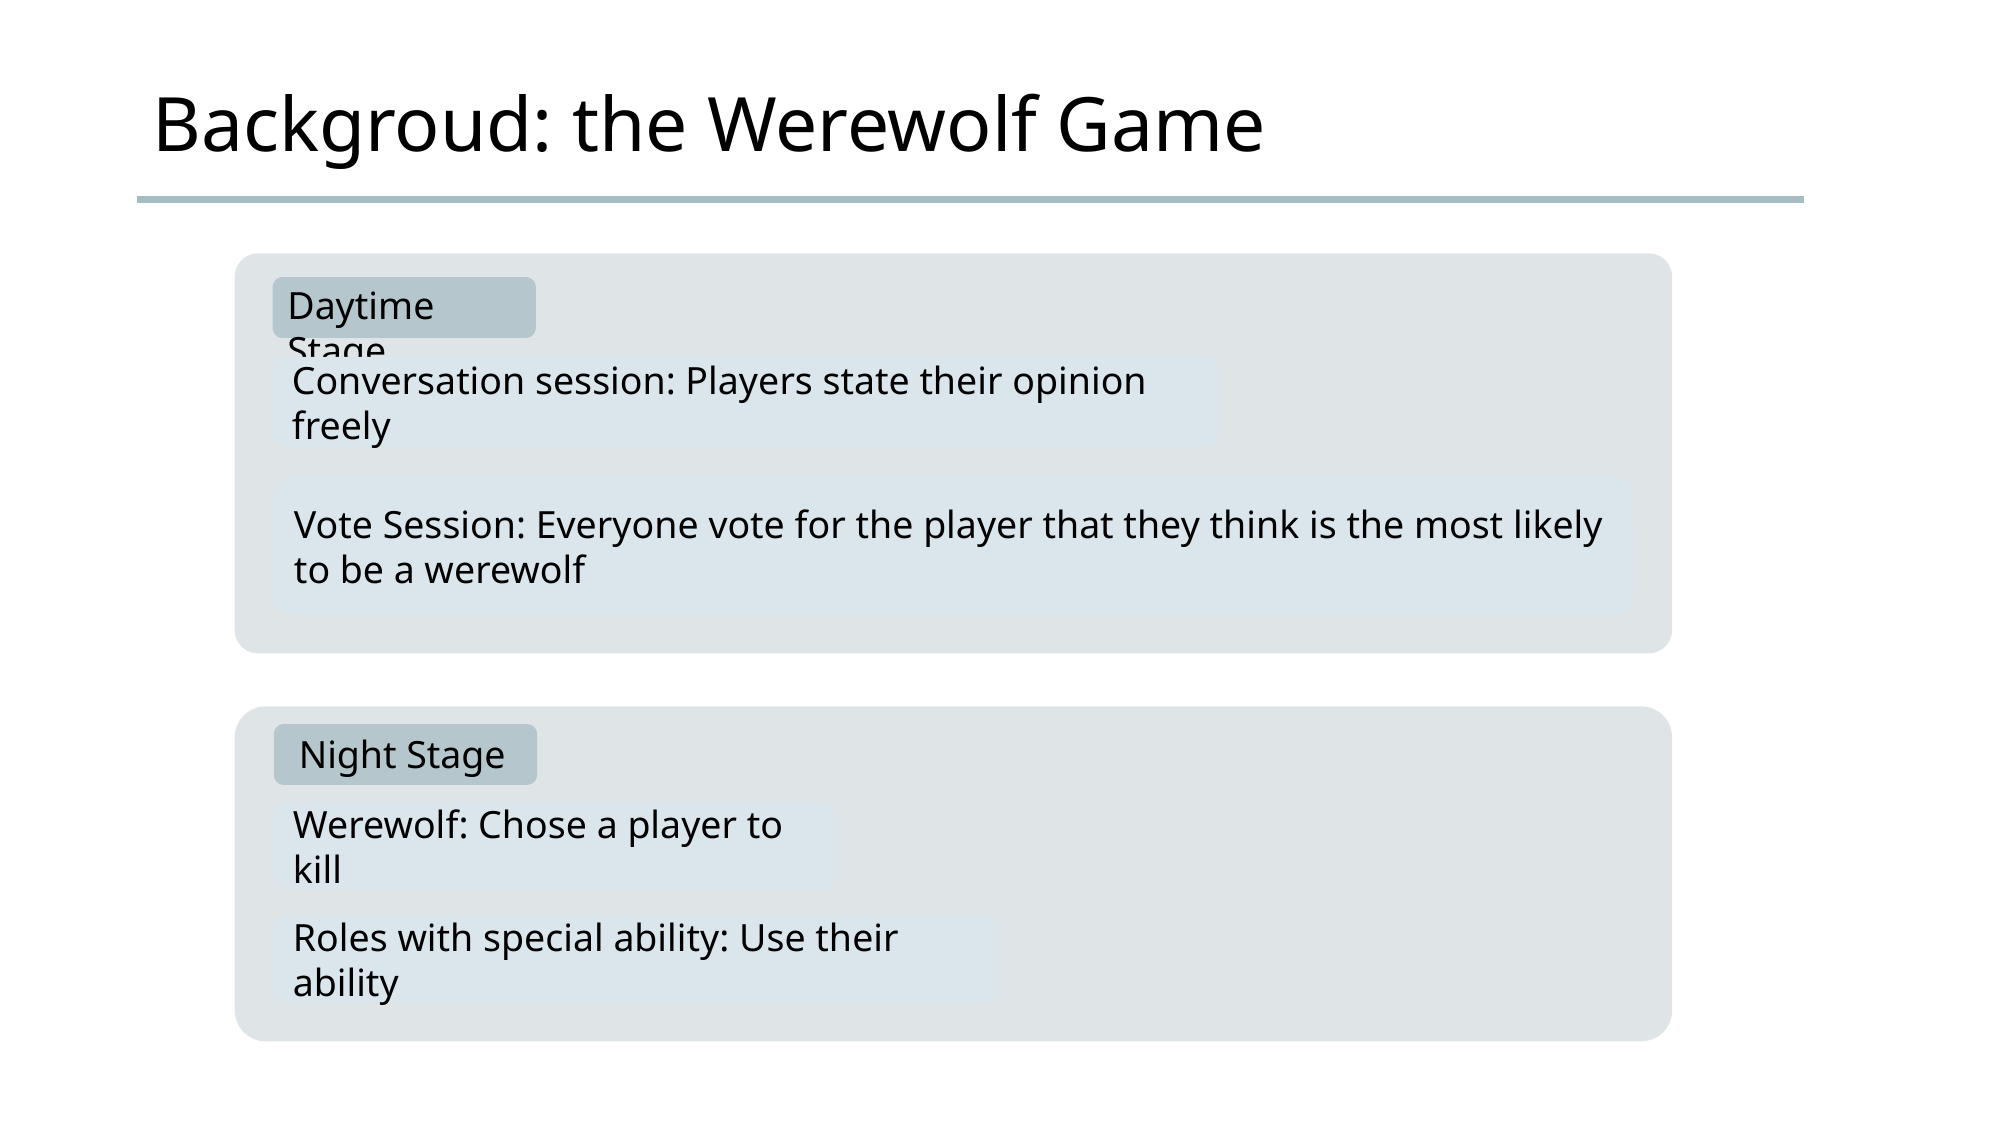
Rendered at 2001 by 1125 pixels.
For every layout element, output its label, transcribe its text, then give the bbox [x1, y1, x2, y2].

text_box Vote Session: Everyone vote for the player that they think is the most likely to be a werewolf [271, 476, 1636, 617]
text_box Daytime Stage [272, 274, 553, 365]
title Backgroud: the Werewolf Game [137, 59, 1833, 194]
text_box Conversation session: Players state their opinion freely [271, 355, 1222, 449]
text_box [234, 706, 1673, 1042]
text_box [233, 252, 1674, 655]
